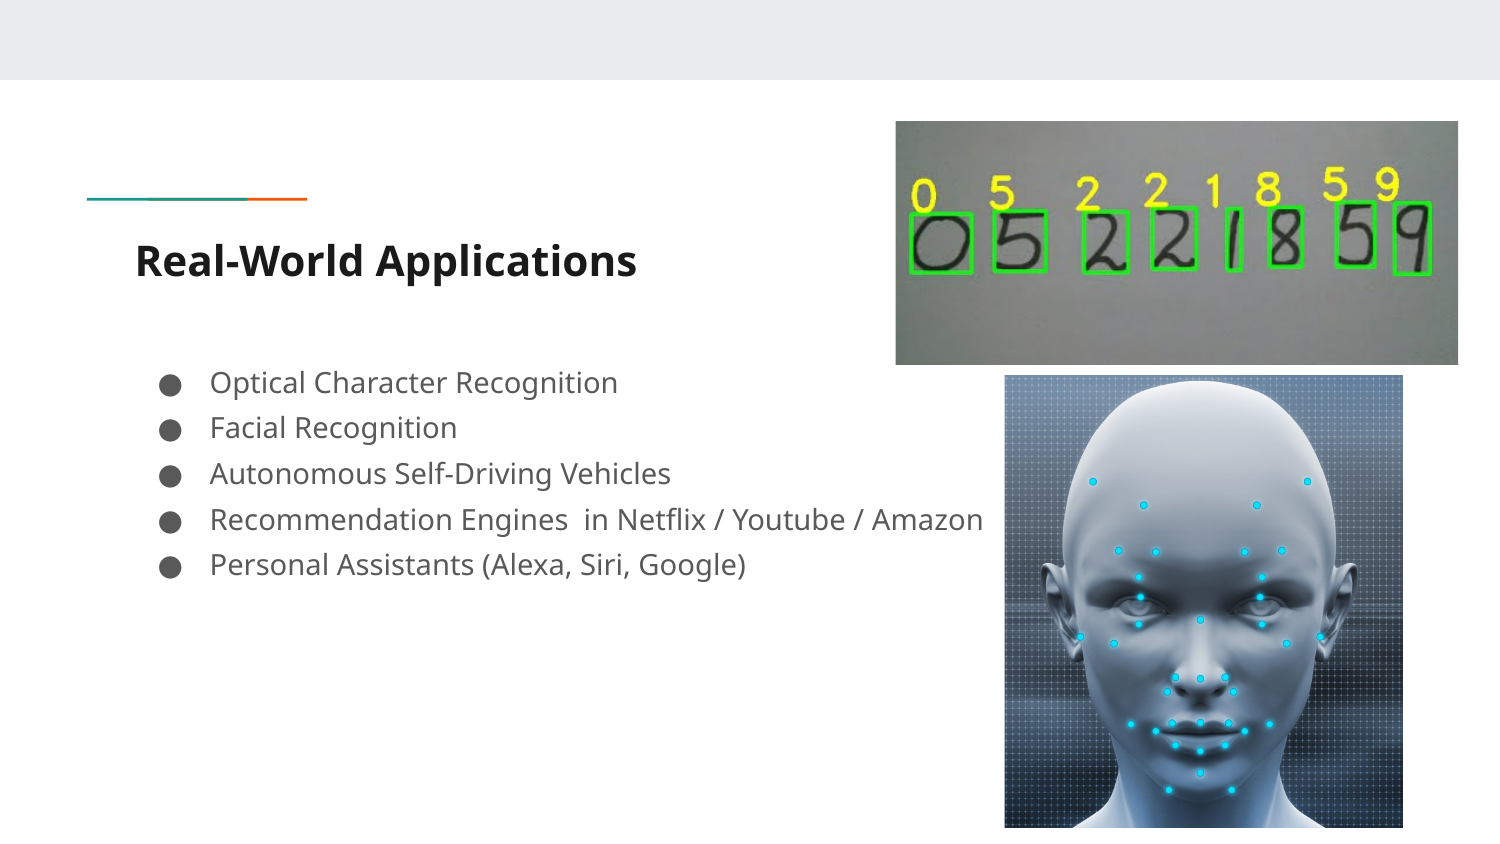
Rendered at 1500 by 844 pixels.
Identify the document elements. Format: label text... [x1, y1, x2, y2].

picture [1004, 375, 1404, 828]
title Real-World Applications [119, 216, 890, 305]
list Optical Character Recognition Facial Recognition Autonomous Self-Driving Vehicles Recommendation Engines in Netflix / Youtube / Amazon Personal Assistants (Alexa, Siri, Google) [119, 341, 1005, 712]
picture [895, 121, 1459, 366]
